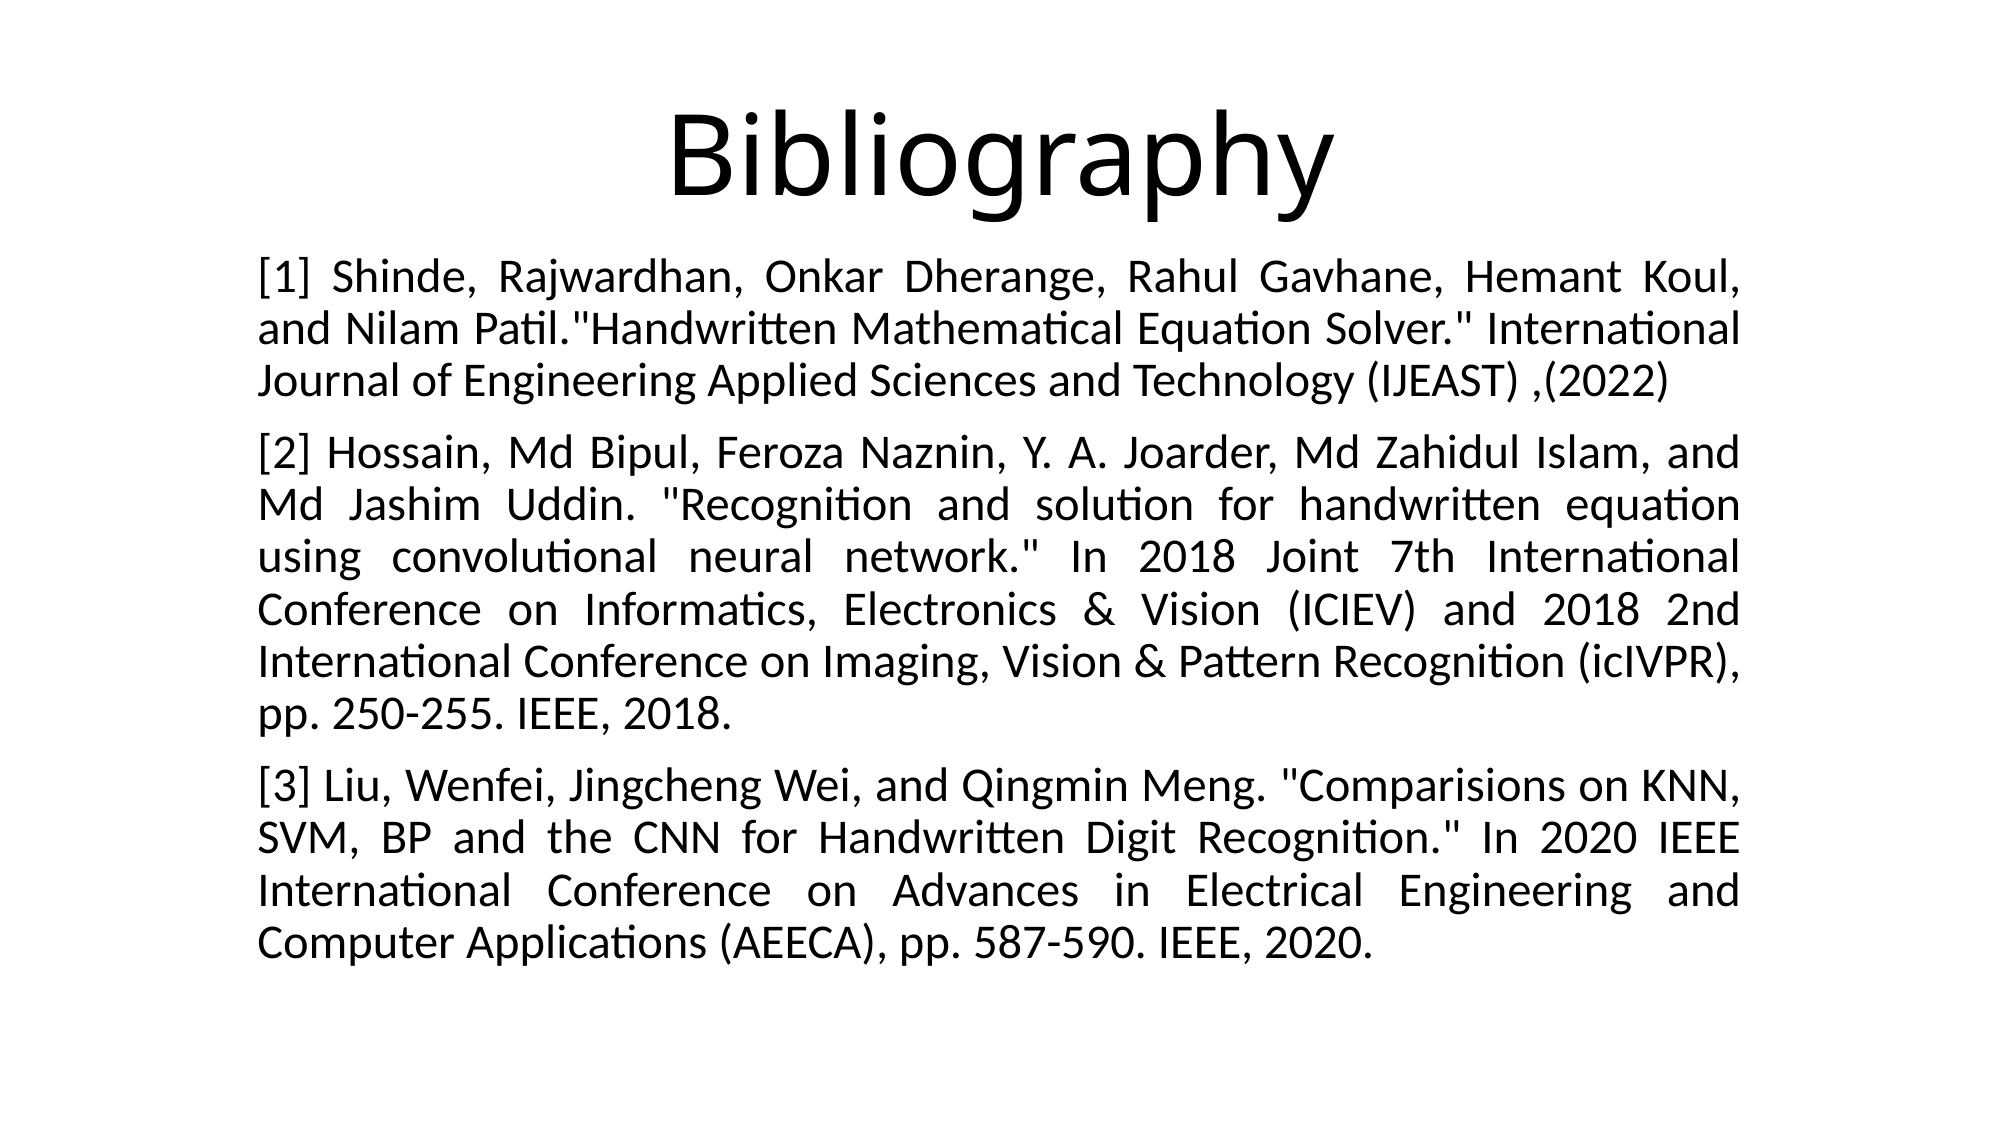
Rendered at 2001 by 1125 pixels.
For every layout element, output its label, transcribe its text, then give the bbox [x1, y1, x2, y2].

title Bibliography [249, 97, 1751, 228]
subtitle [1] Shinde, Rajwardhan, Onkar Dherange, Rahul Gavhane, Hemant Koul, and Nilam Patil."Handwritten Mathematical Equation Solver." International Journal of Engineering Applied Sciences and Technology (IJEAST) ,(2022) [2] Hossain, Md Bipul, Feroza Naznin, Y. A. Joarder, Md Zahidul Islam, and Md Jashim Uddin. "Recognition and solution for handwritten equation using convolutional neural network." In 2018 Joint 7th International Conference on Informatics, Electronics & Vision (ICIEV) and 2018 2nd International Conference on Imaging, Vision & Pattern Recognition (icIVPR), pp. 250-255. IEEE, 2018. [3] Liu, Wenfei, Jingcheng Wei, and Qingmin Meng. "Comparisions on KNN, SVM, BP and the CNN for Handwritten Digit Recognition." In 2020 IEEE International Conference on Advances in Electrical Engineering and Computer Applications (AEECA), pp. 587-590. IEEE, 2020. [249, 242, 1751, 1028]
